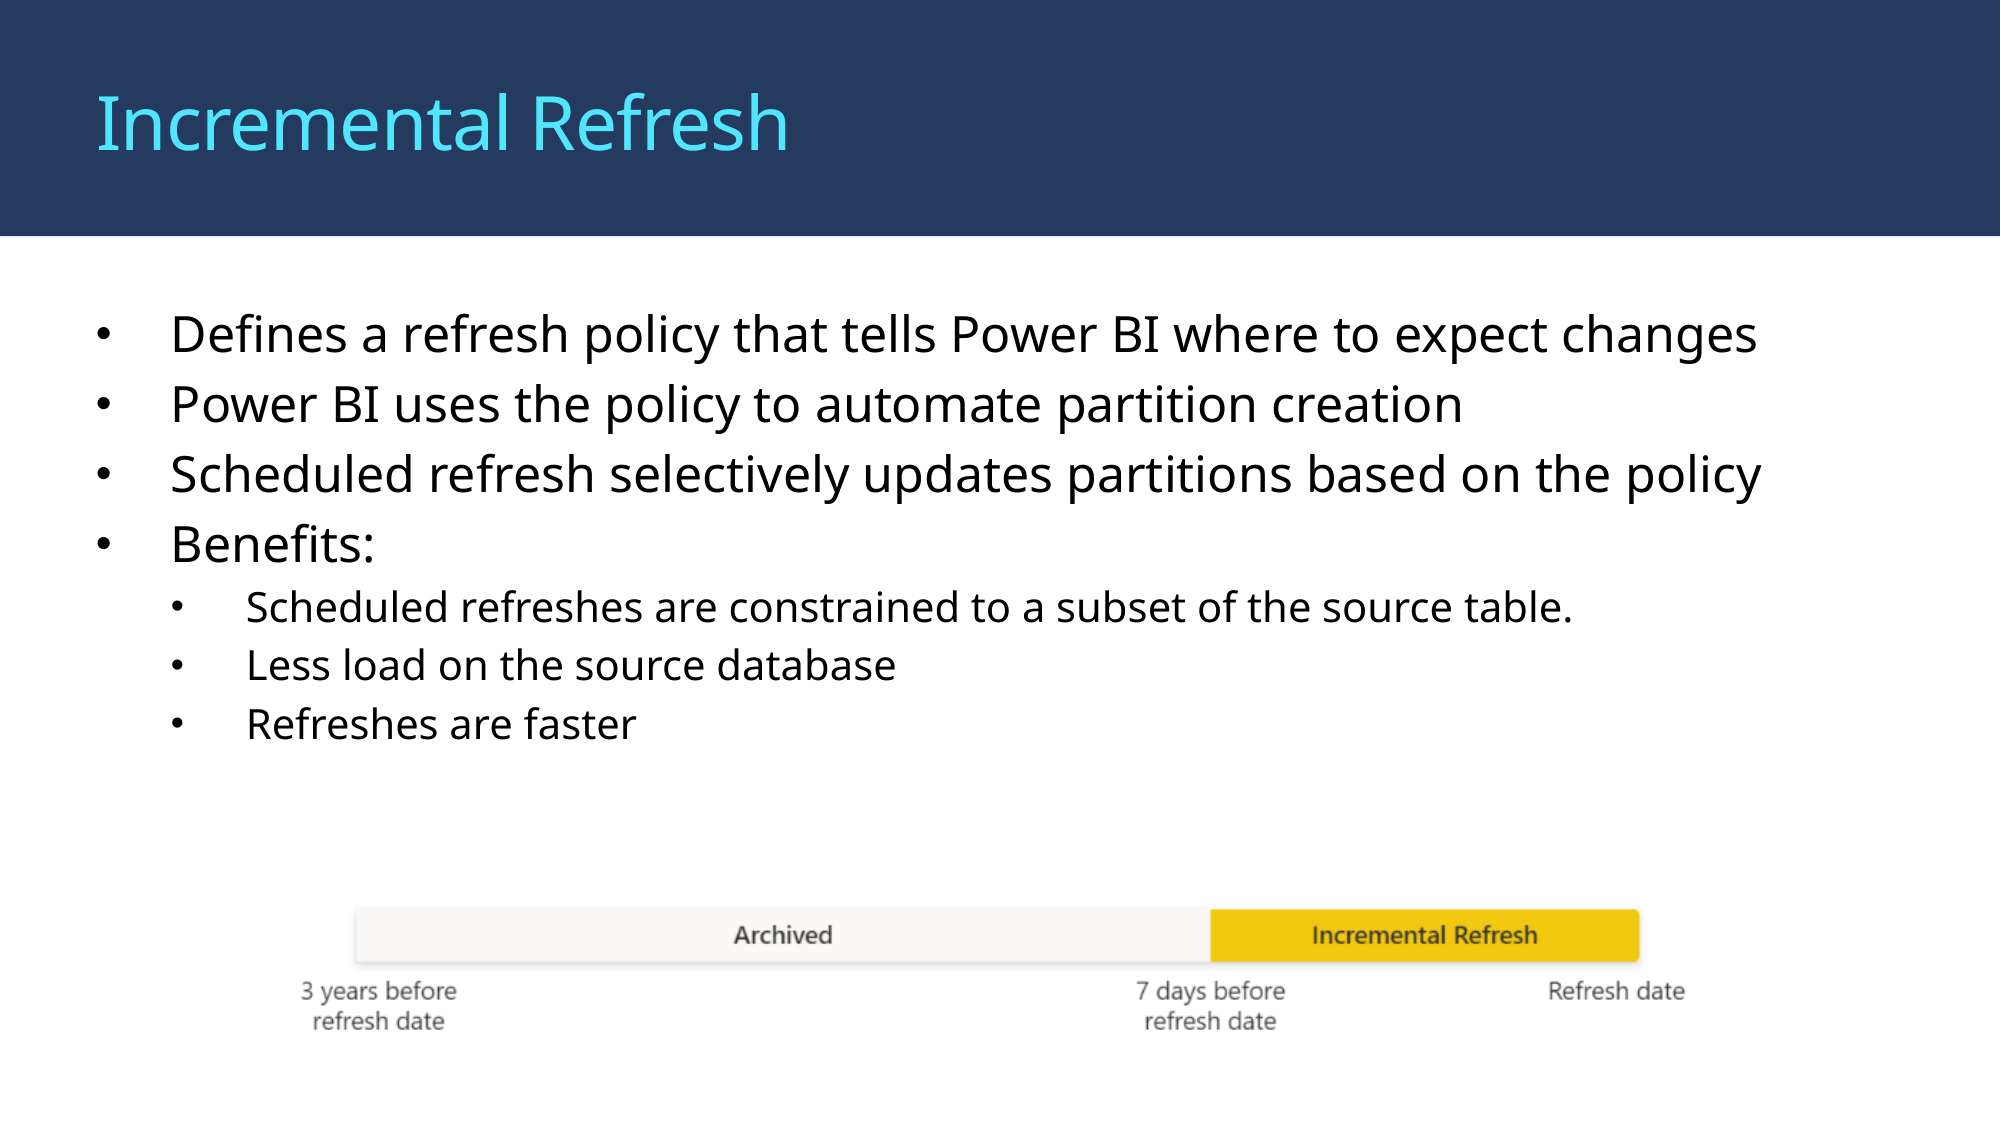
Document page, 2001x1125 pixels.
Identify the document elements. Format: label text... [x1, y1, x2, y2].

picture [259, 877, 1687, 1051]
list Defines a refresh policy that tells Power BI where to expect changes Power BI uses the policy to automate partition creation Scheduled refresh selectively updates partitions based on the policy Benefits: Scheduled refreshes are constrained to a subset of the source table. Less load on the source database Refreshes are faster [95, 302, 1904, 941]
title Incremental Refresh [96, 75, 1904, 166]
